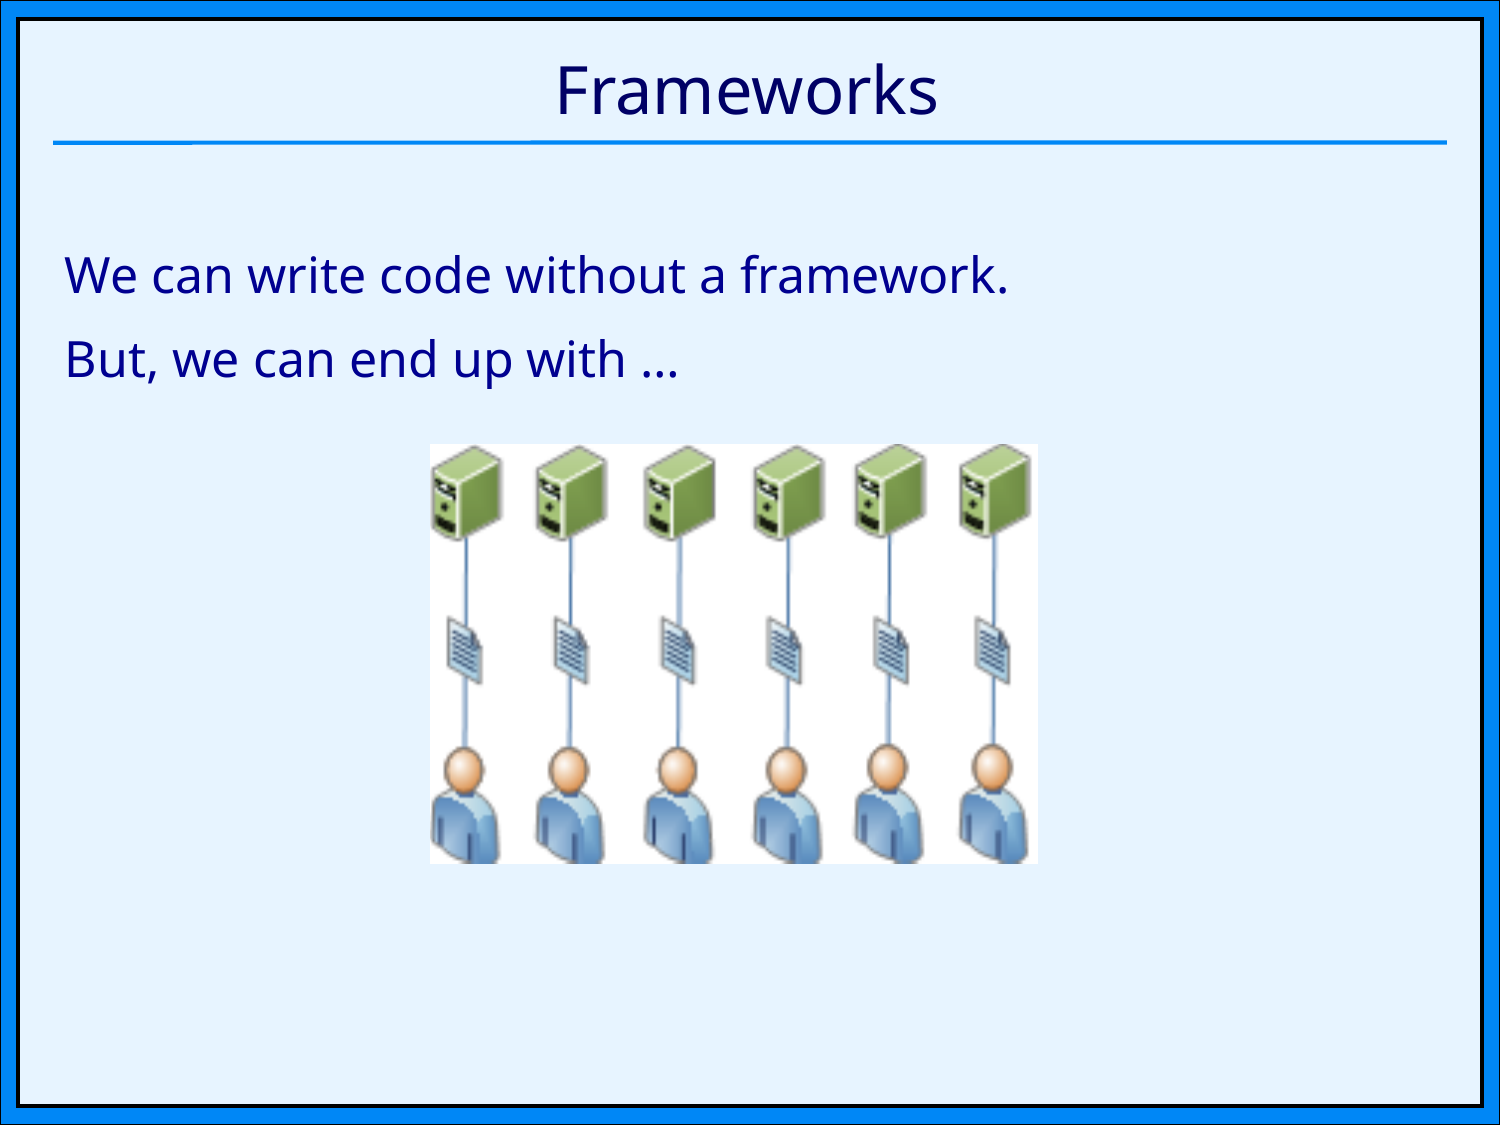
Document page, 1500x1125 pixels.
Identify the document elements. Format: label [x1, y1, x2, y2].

text_box [0, 0, 1500, 1125]
picture [430, 443, 1039, 865]
text_box [17, 18, 1483, 1107]
